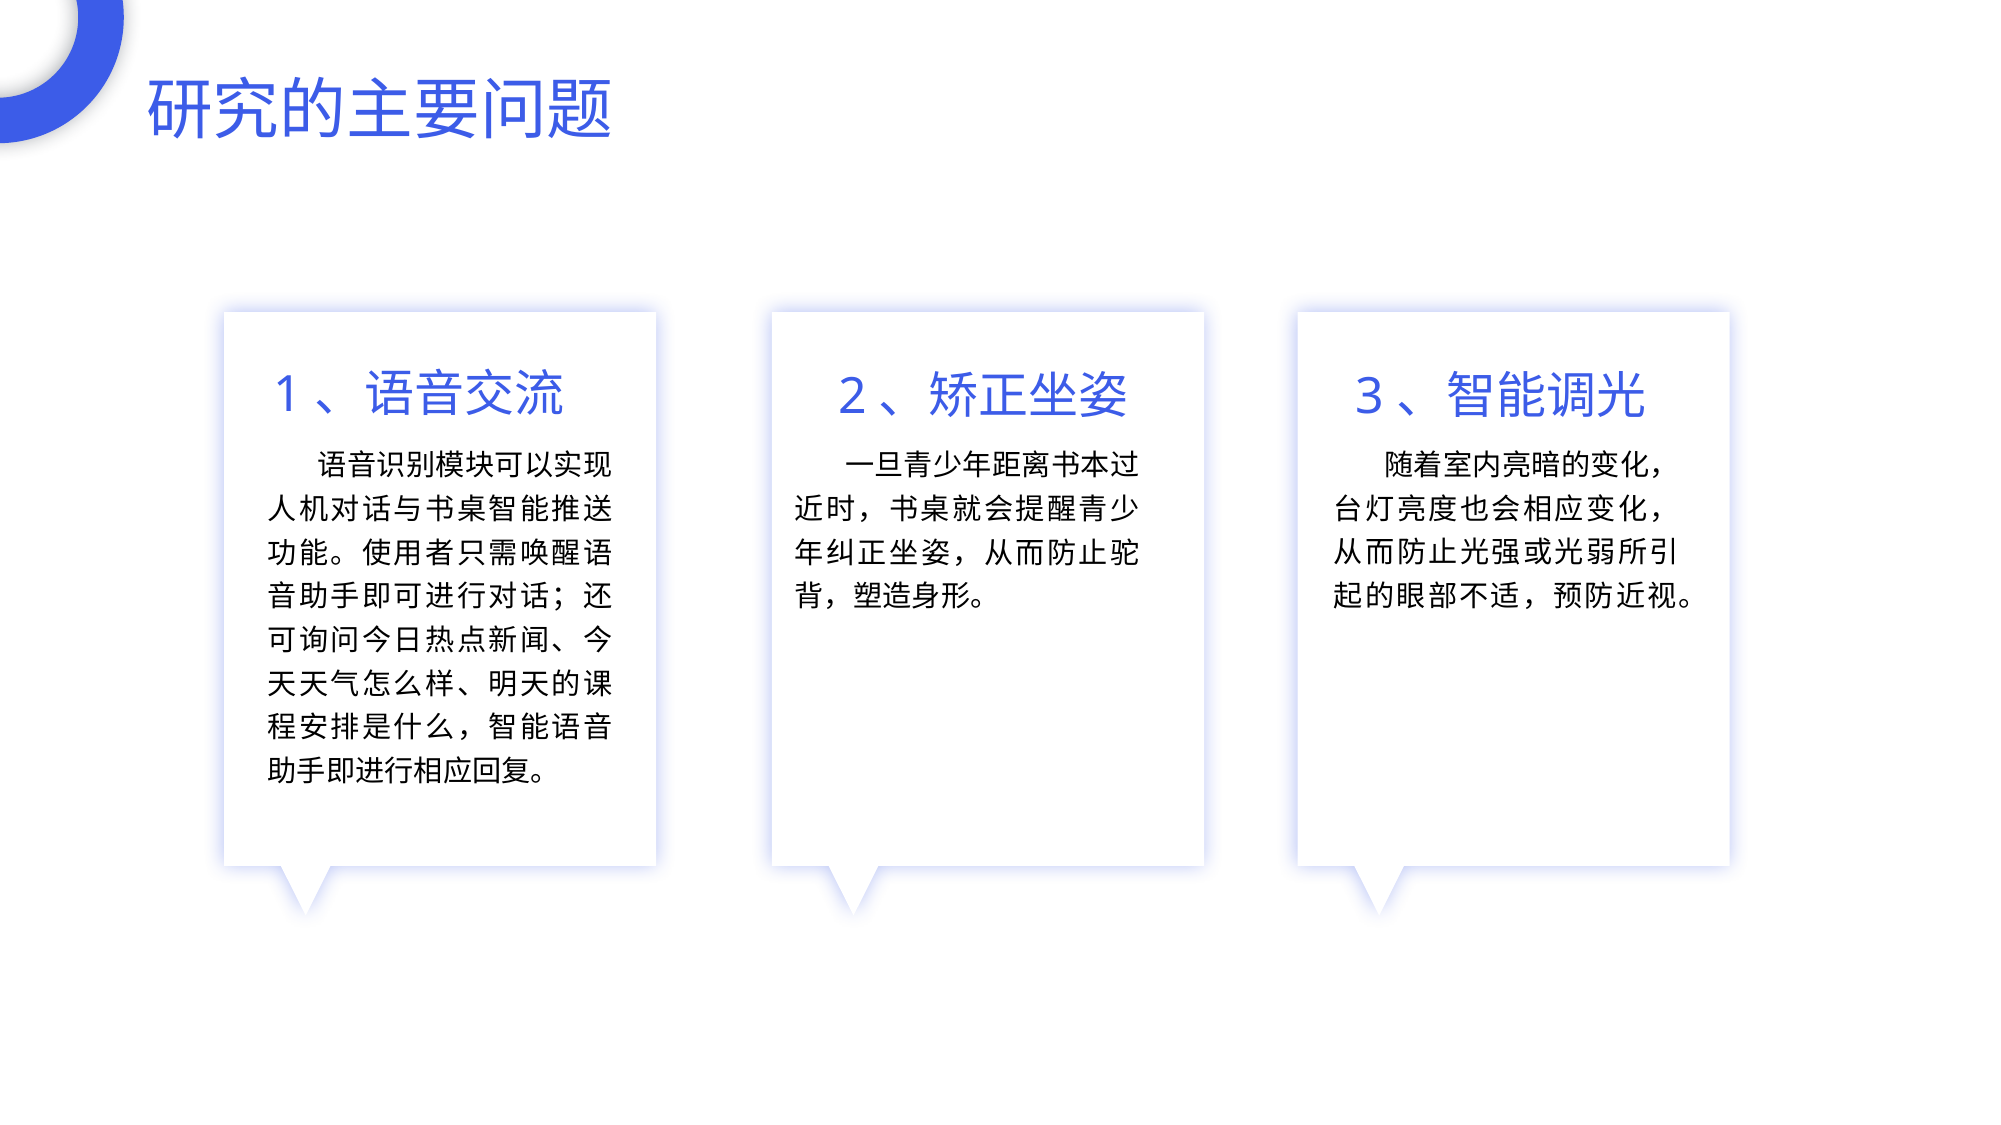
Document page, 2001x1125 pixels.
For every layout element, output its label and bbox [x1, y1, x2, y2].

text_box [0, 0, 825, 156]
text_box [224, 289, 657, 916]
text_box [754, 312, 1204, 916]
text_box [1293, 290, 1730, 916]
